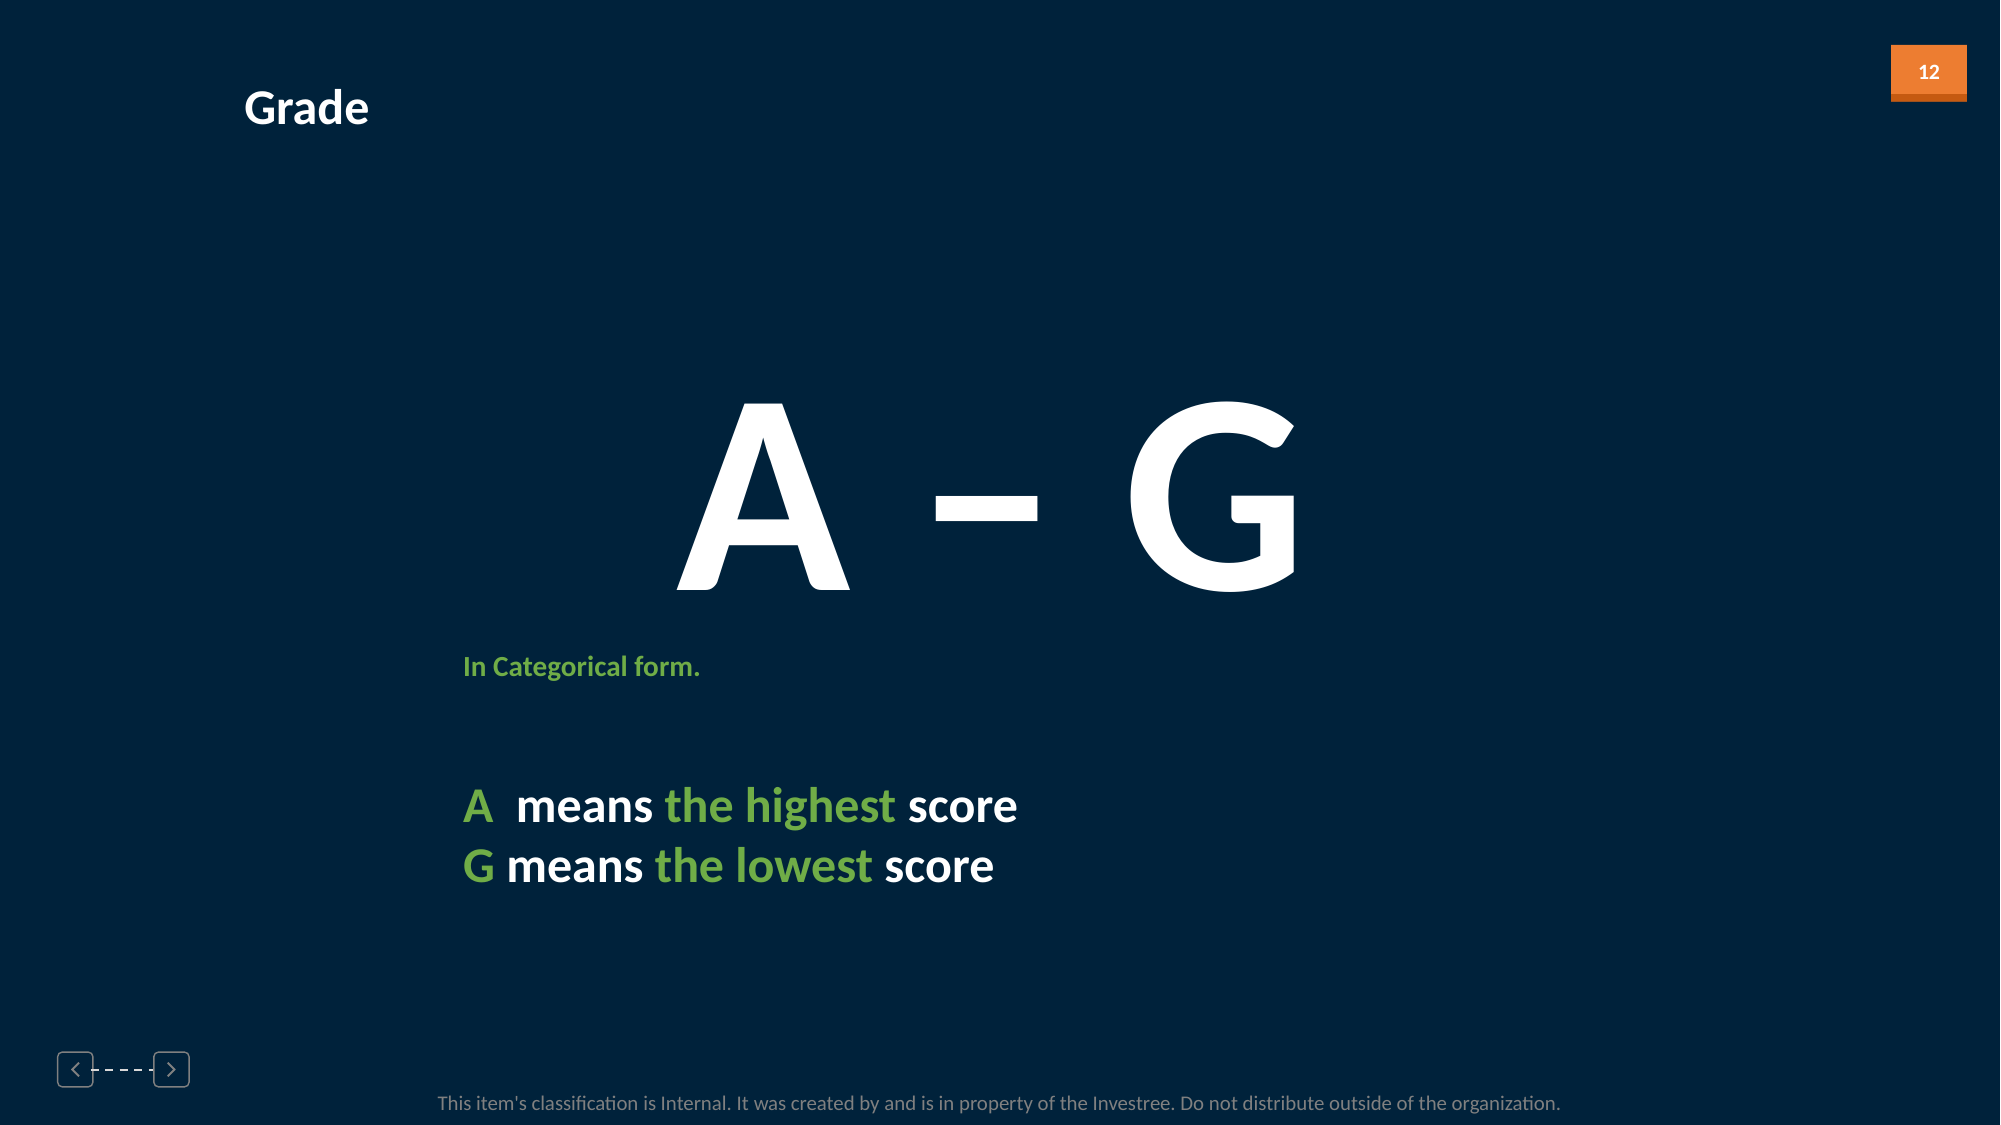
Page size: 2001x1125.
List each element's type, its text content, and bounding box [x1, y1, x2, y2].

text_box Grade [229, 67, 1007, 142]
text_box A means the highest score G means the lowest score [448, 765, 1252, 901]
text_box A – G In Categorical form. [448, 295, 1322, 690]
